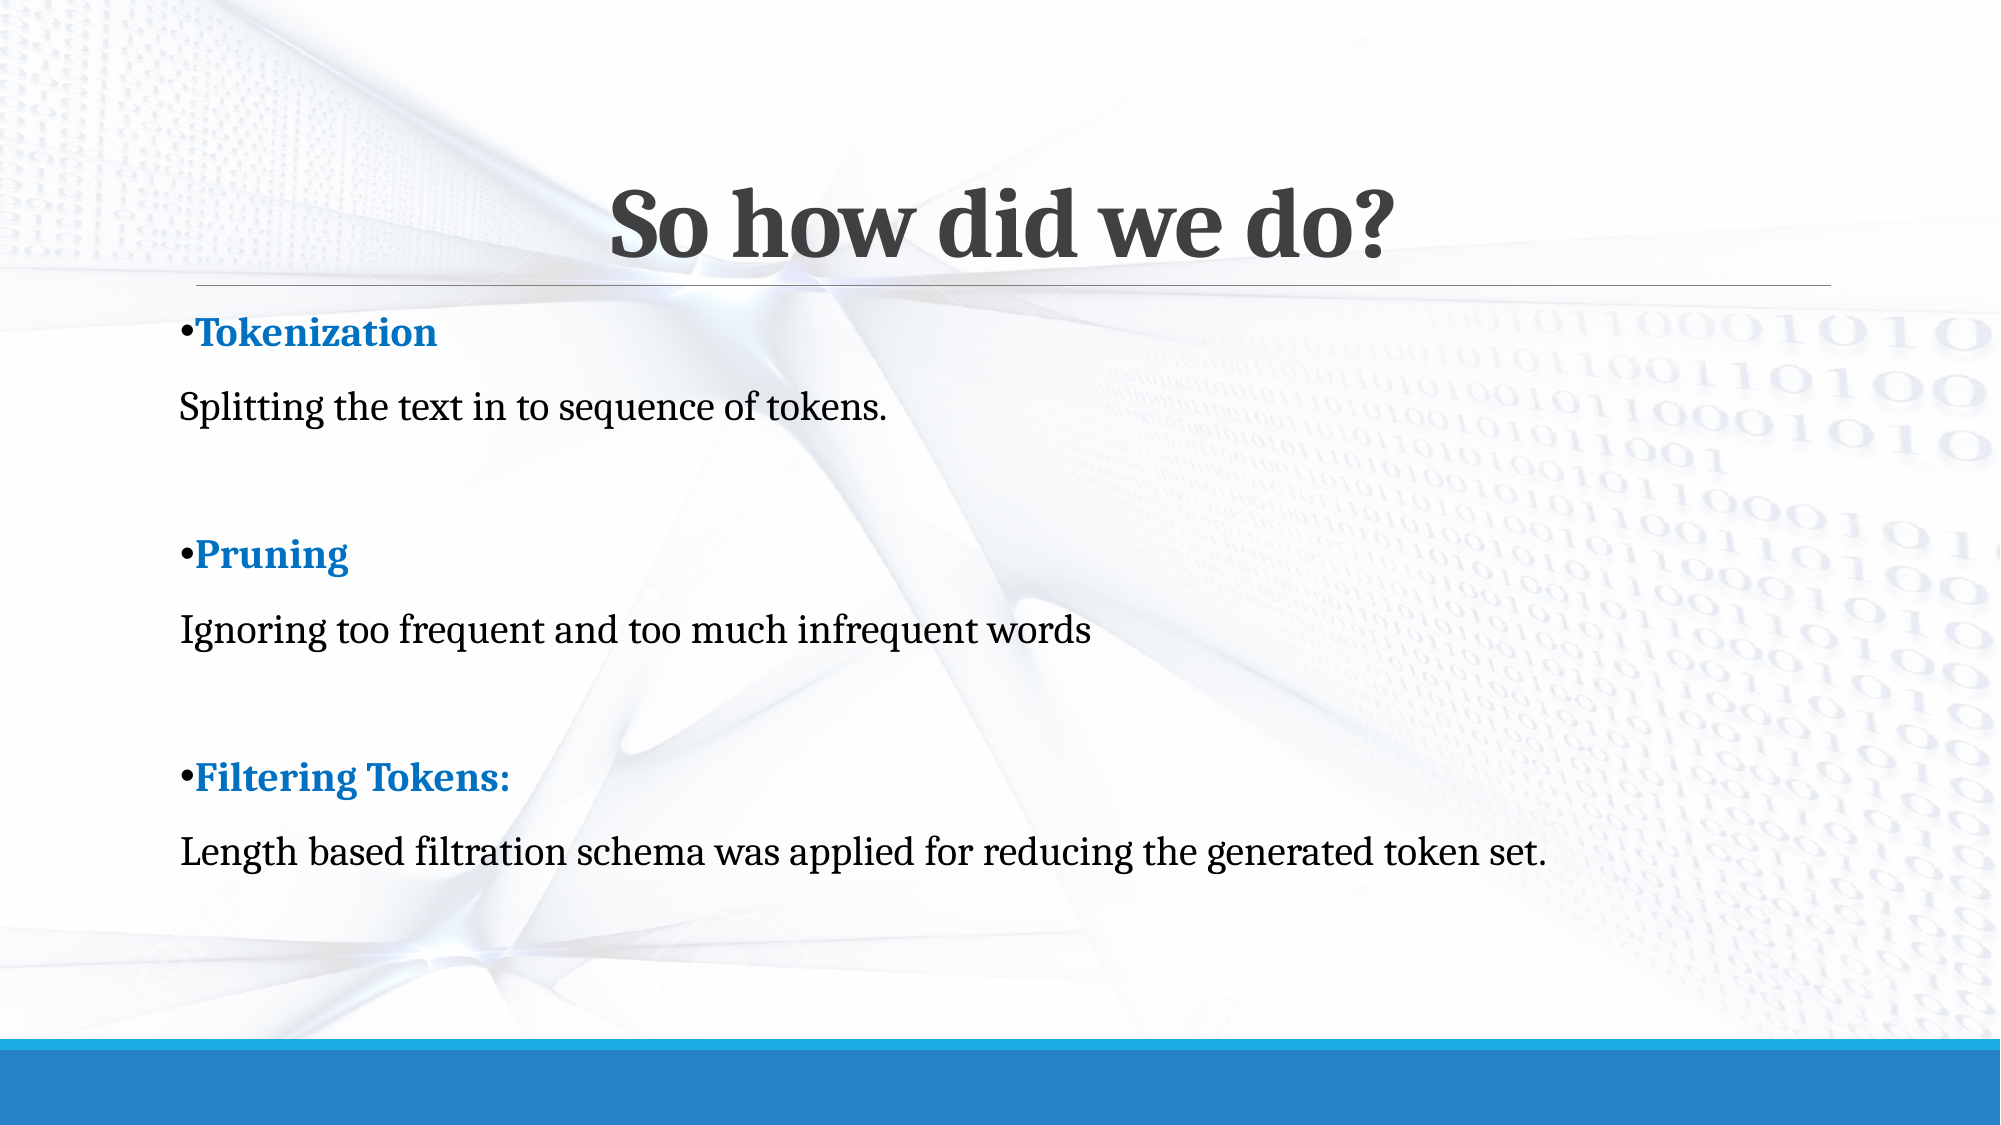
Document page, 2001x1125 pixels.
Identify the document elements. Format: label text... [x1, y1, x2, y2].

list Tokenization Splitting the text in to sequence of tokens. Pruning Ignoring too frequent and too much infrequent words Filtering Tokens: Length based filtration schema was applied for reducing the generated token set. [180, 302, 1830, 963]
title So how did we do? [180, 47, 1830, 285]
